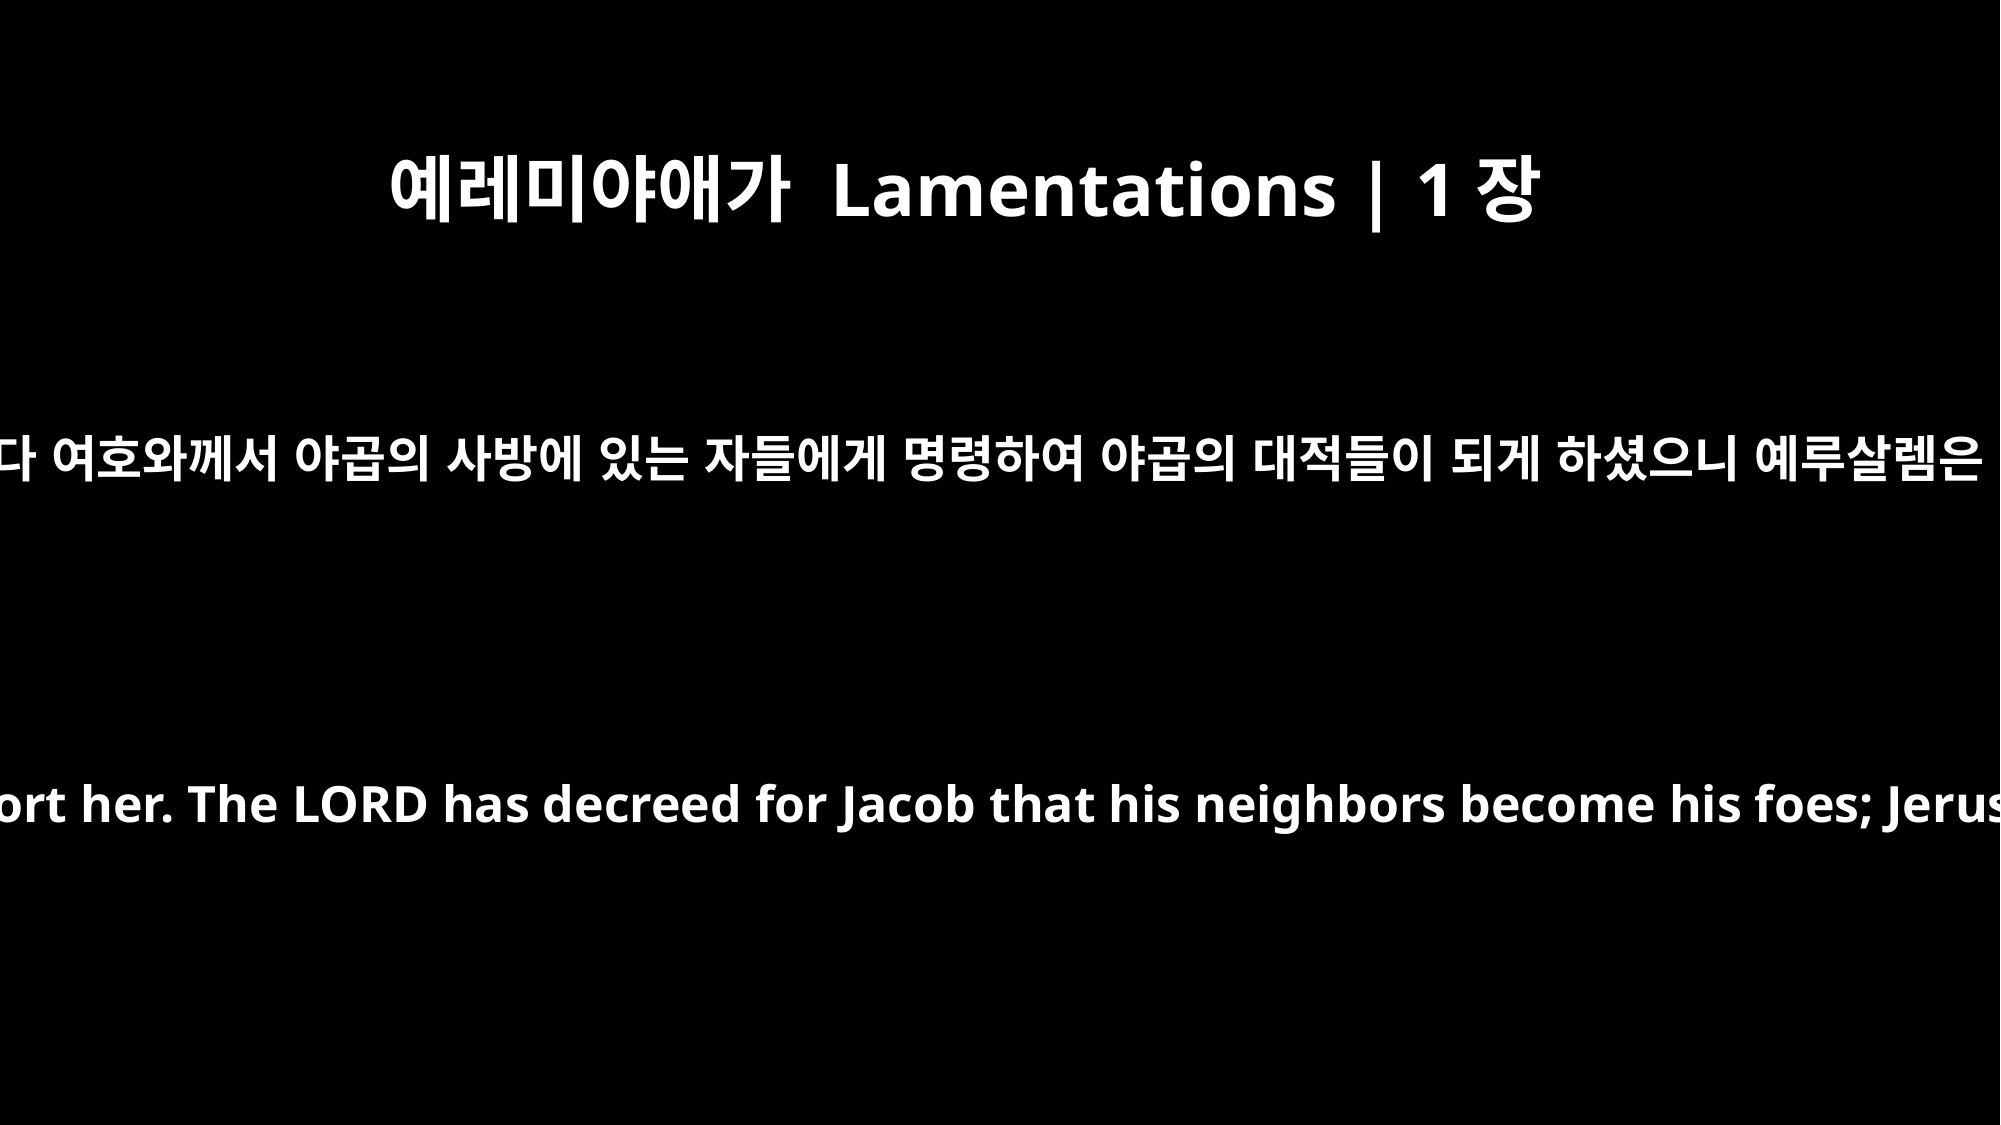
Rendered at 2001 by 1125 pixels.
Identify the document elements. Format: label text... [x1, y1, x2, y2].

text_box 17 시온이 두 손을 폈으나 그를 위로할 자가 없도다 여호와께서 야곱의 사방에 있는 자들에게 명령하여 야곱의 대적들이 되게 하셨으니 예루살렘은 그들 가운데에 있는 불결한 자가 되었도다 [0, 359, 2000, 495]
text_box Zion stretches out her hands, but there is no one to comfort her. The LORD has decreed for Jacob that his neighbors become his foes; Jerusalem has become an unclean thing among them. [0, 764, 2000, 840]
text_box 예레미야애가 Lamentations | 1장 [374, 136, 1558, 239]
